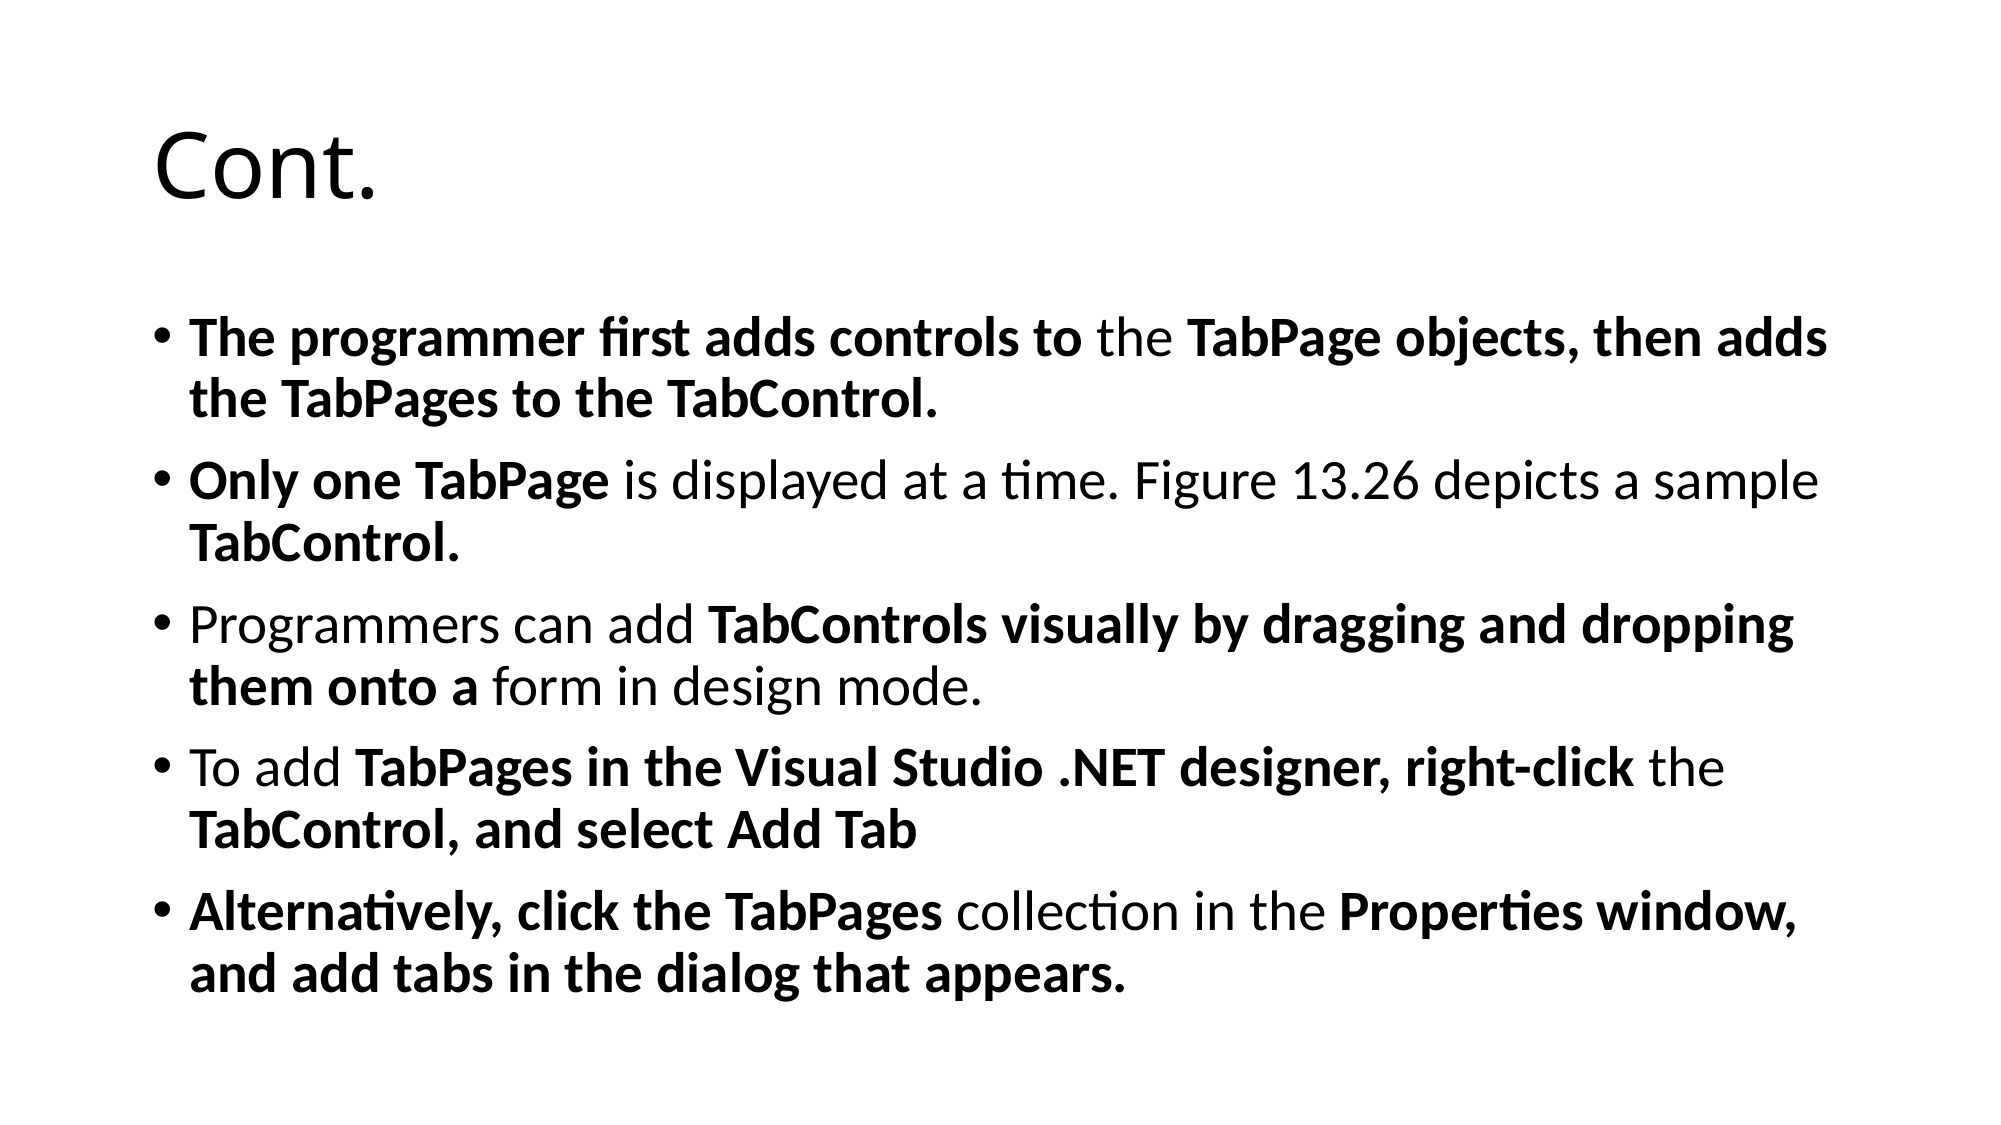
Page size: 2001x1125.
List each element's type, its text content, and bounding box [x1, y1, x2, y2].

title Cont. [137, 59, 1863, 278]
list The programmer first adds controls to the TabPage objects, then adds the TabPages to the TabControl. Only one TabPage is displayed at a time. Figure 13.26 depicts a sample TabControl. Programmers can add TabControls visually by dragging and dropping them onto a form in design mode. To add TabPages in the Visual Studio .NET designer, right-click the TabControl, and select Add Tab Alternatively, click the TabPages collection in the Properties window, and add tabs in the dialog that appears. [137, 299, 1863, 1014]
